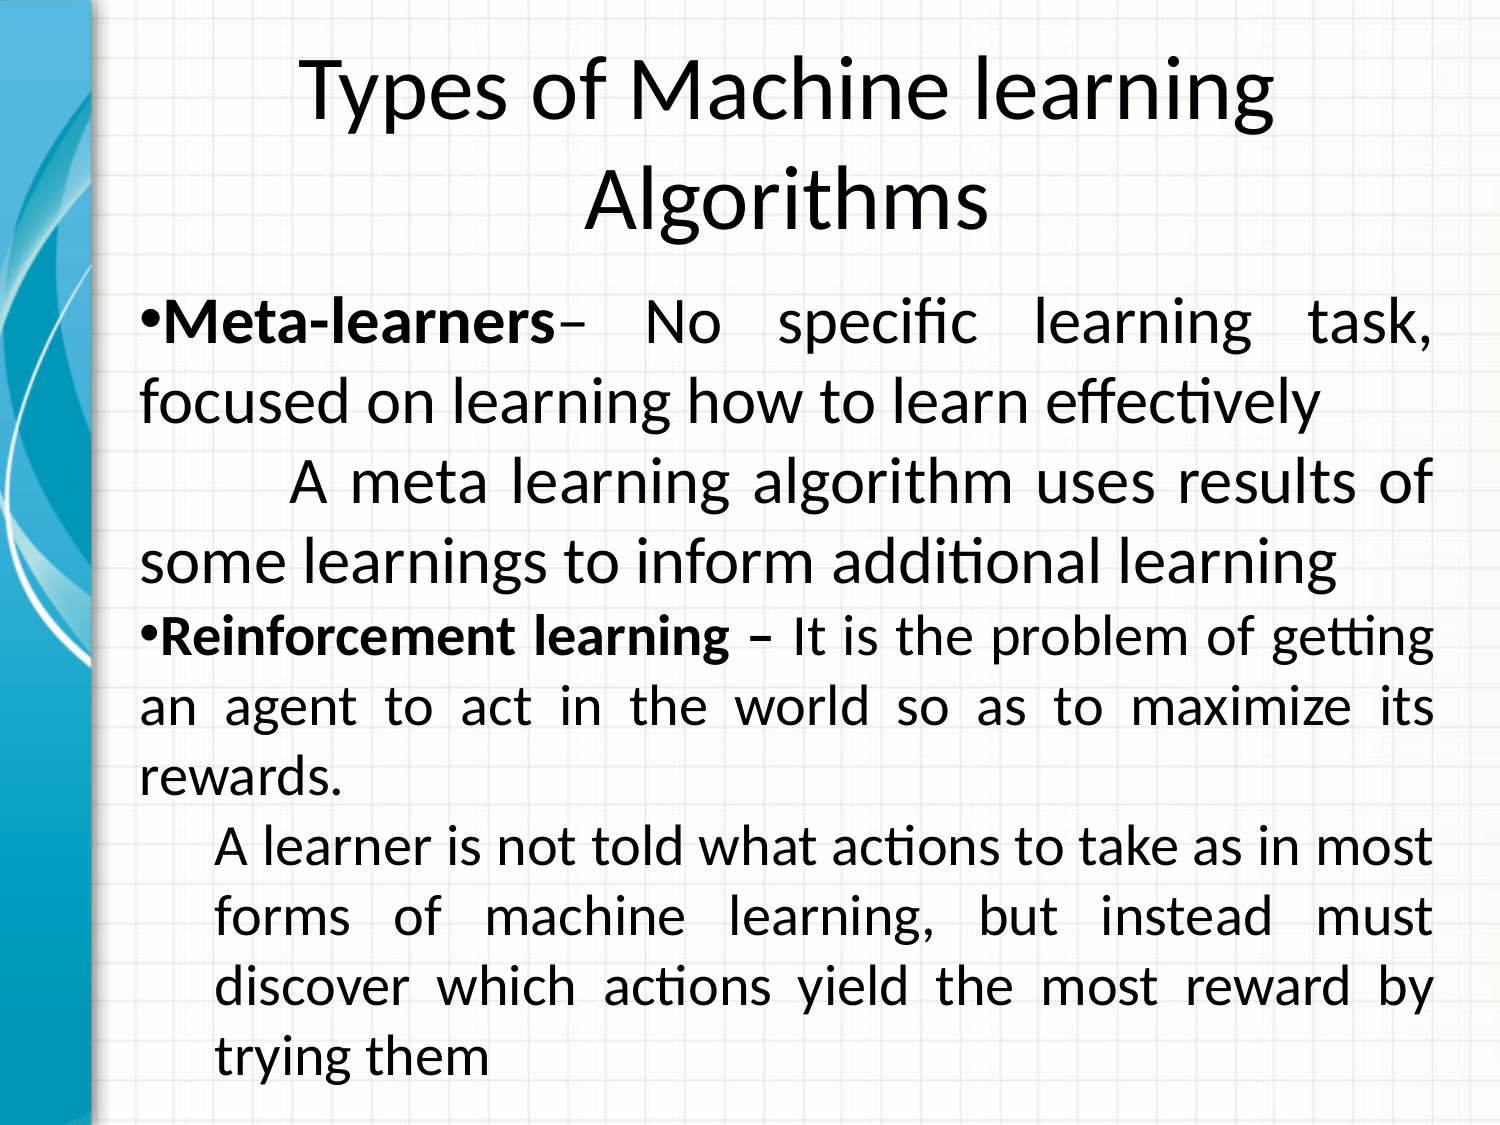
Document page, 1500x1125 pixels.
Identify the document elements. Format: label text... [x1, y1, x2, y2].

picture [0, 0, 1500, 1125]
text_box Types of Machine learning Algorithms [124, 44, 1450, 224]
text_box Meta-learners– No specific learning task, focused on learning how to learn effectively A meta learning algorithm uses results of some learnings to inform additional learning Reinforcement learning – It is the problem of getting an agent to act in the world so as to maximize its rewards. A learner is not told what actions to take as in most forms of machine learning, but instead must discover which actions yield the most reward by trying them [124, 224, 1450, 1063]
